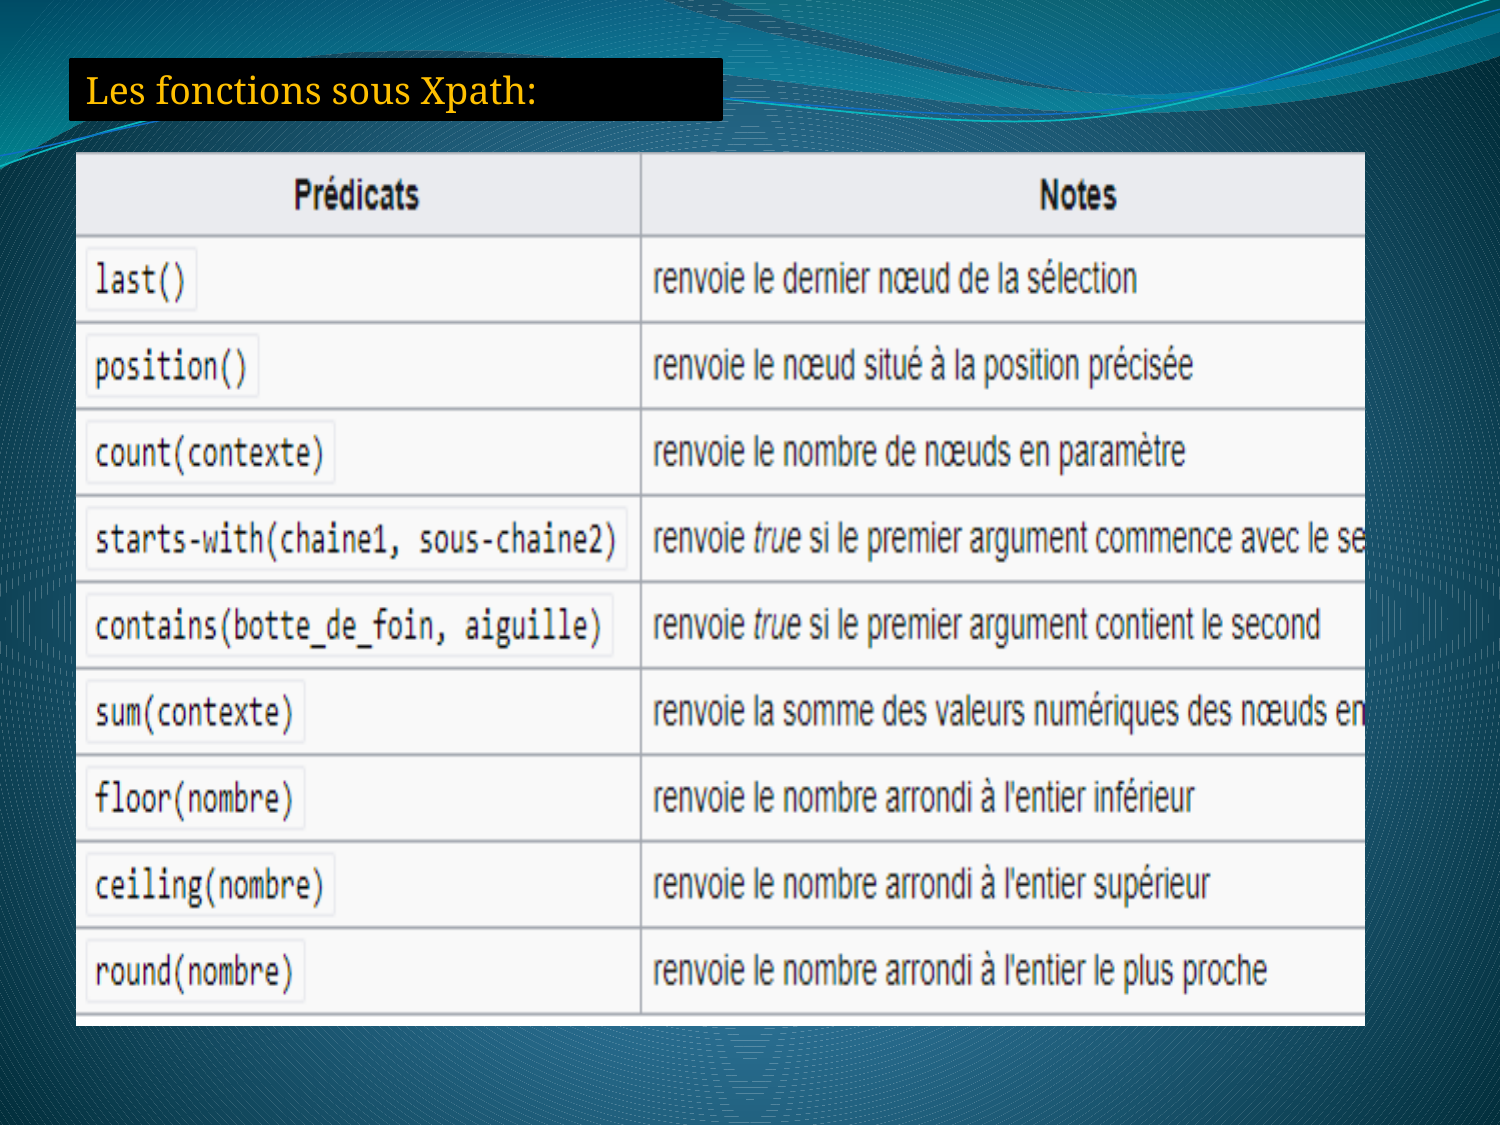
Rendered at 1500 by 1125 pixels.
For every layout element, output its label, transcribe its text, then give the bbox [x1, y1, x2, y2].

picture [76, 152, 1365, 1026]
text_box Les fonctions sous Xpath: [69, 58, 723, 121]
